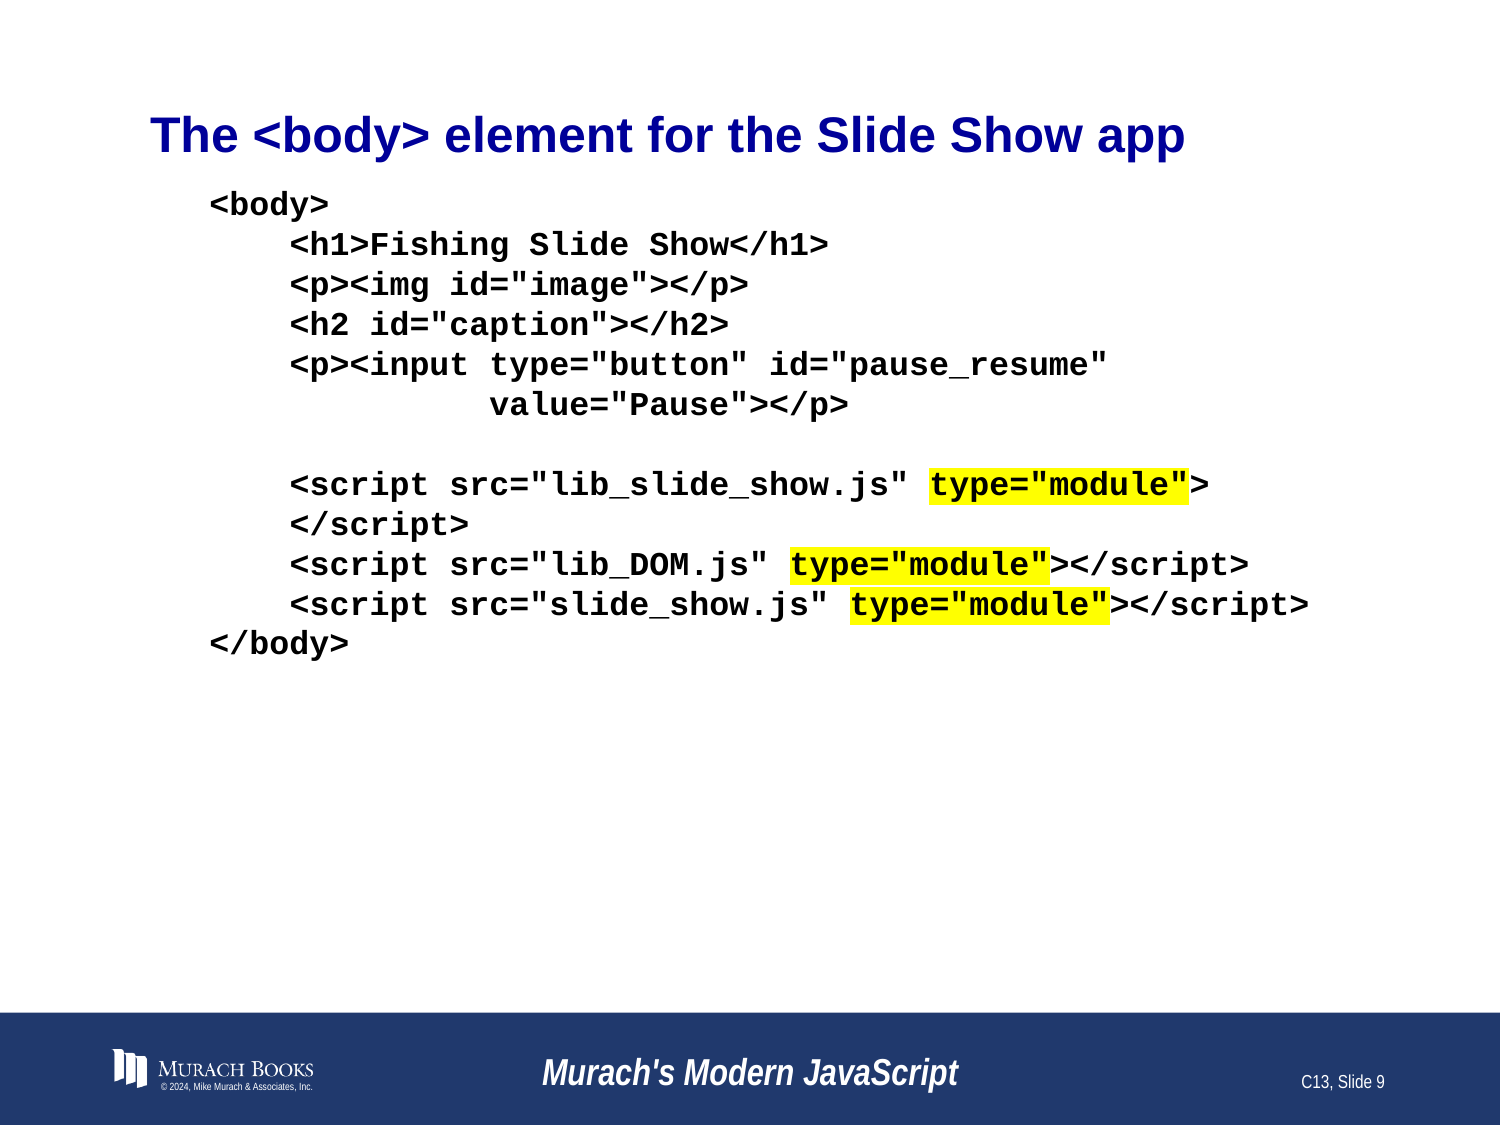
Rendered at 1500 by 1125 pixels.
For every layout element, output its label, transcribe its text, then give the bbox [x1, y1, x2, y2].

slide_number Murach's Modern JavaScript [450, 1025, 1050, 1100]
slide_number C13, Slide 9 [1087, 1025, 1400, 1100]
footer © 2024, Mike Murach & Associates, Inc. [12, 1025, 450, 1100]
list <body> <h1>Fishing Slide Show</h1> <p><img id="image"></p> <h2 id="caption"></h2> <p><input type="button" id="pause_resume" value="Pause"></p> <script src="lib_slide_show.js" type="module"> </script> <script src="lib_DOM.js" type="module"></script> <script src="slide_show.js" type="module"></script> </body> [137, 174, 1350, 975]
title The <body> element for the Slide Show app [150, 102, 1350, 164]
